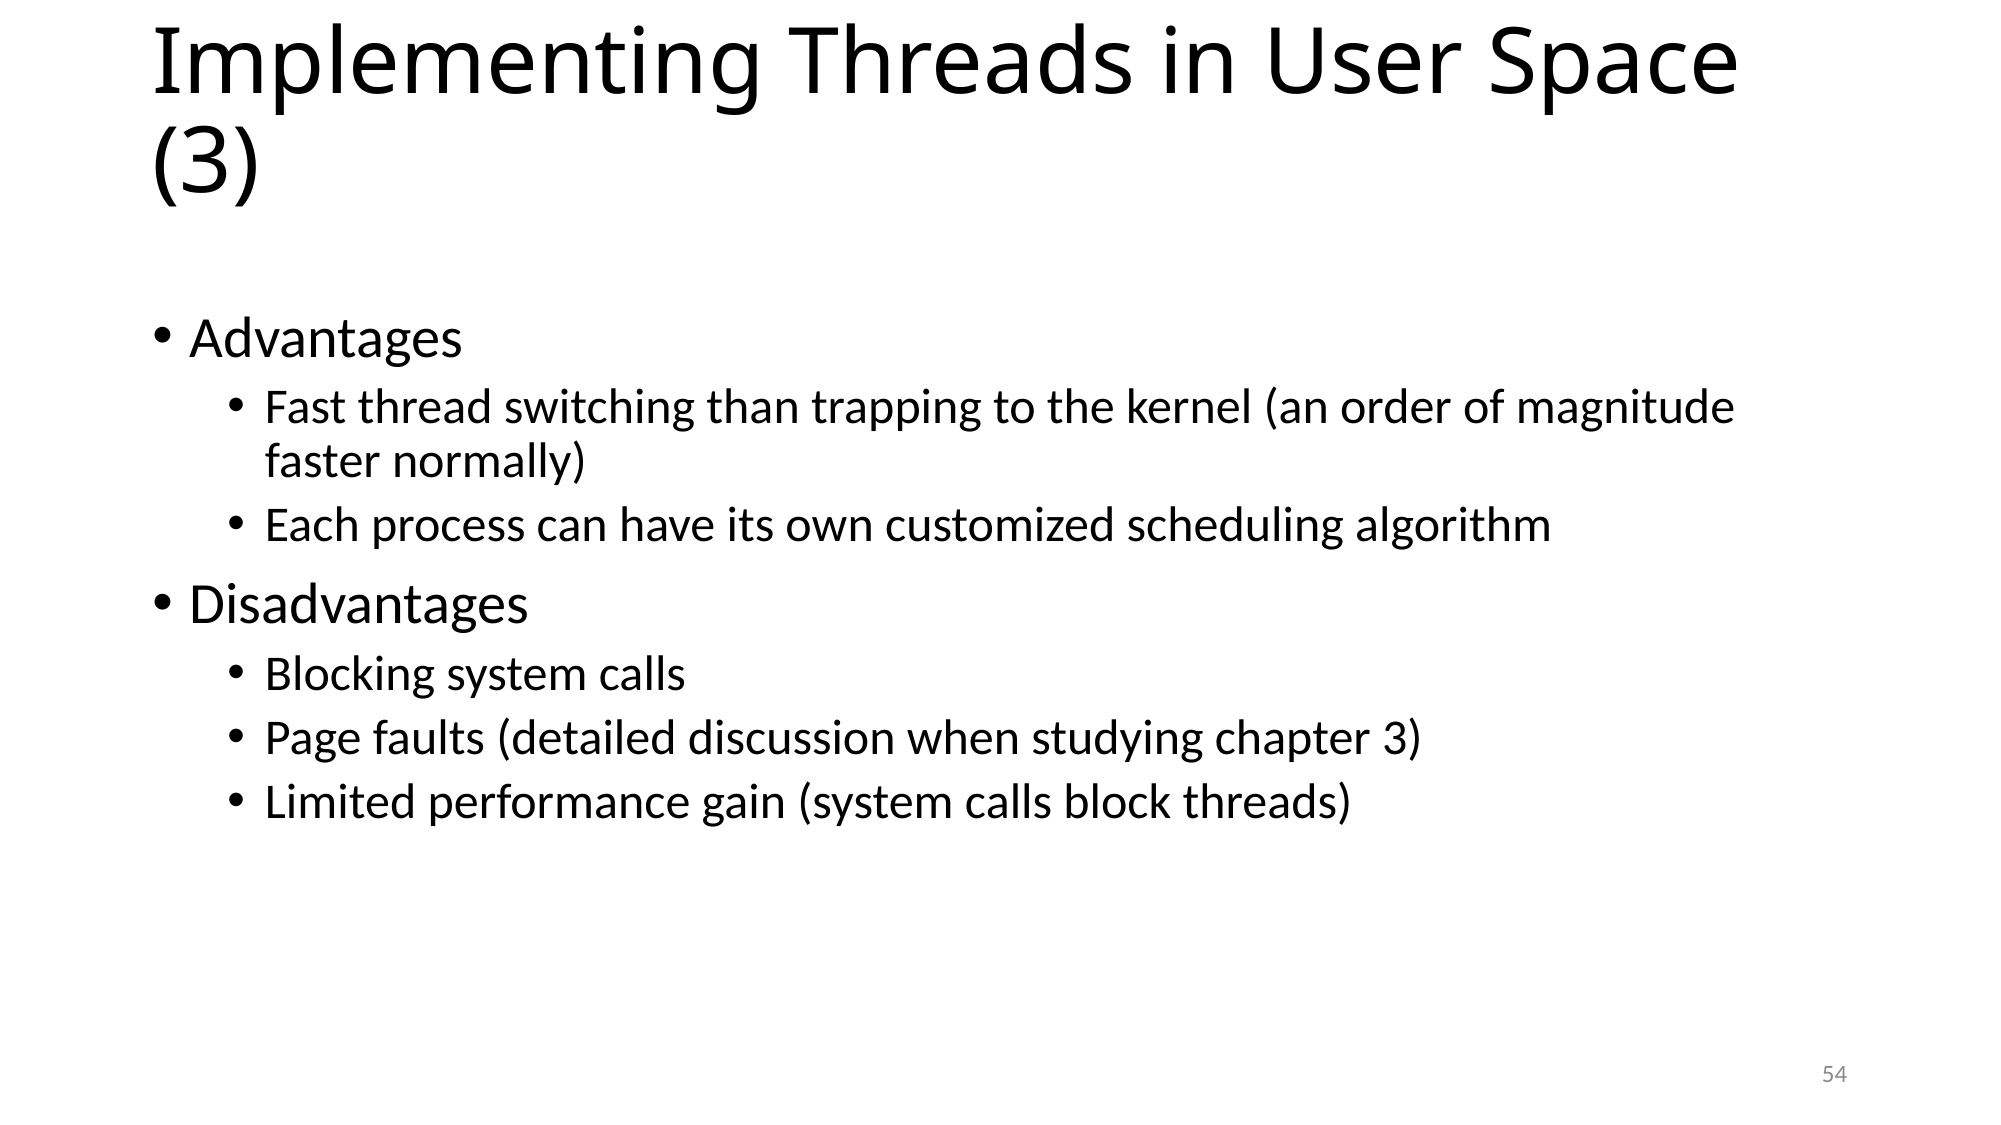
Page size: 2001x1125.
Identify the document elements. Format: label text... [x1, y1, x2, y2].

title Implementing Threads in User Space (3) [137, 59, 1863, 278]
slide_number 54 [1412, 1042, 1863, 1103]
list Advantages Fast thread switching than trapping to the kernel (an order of magnitude faster normally) Each process can have its own customized scheduling algorithm Disadvantages Blocking system calls Page faults (detailed discussion when studying chapter 3) Limited performance gain (system calls block threads) [137, 299, 1863, 1014]
